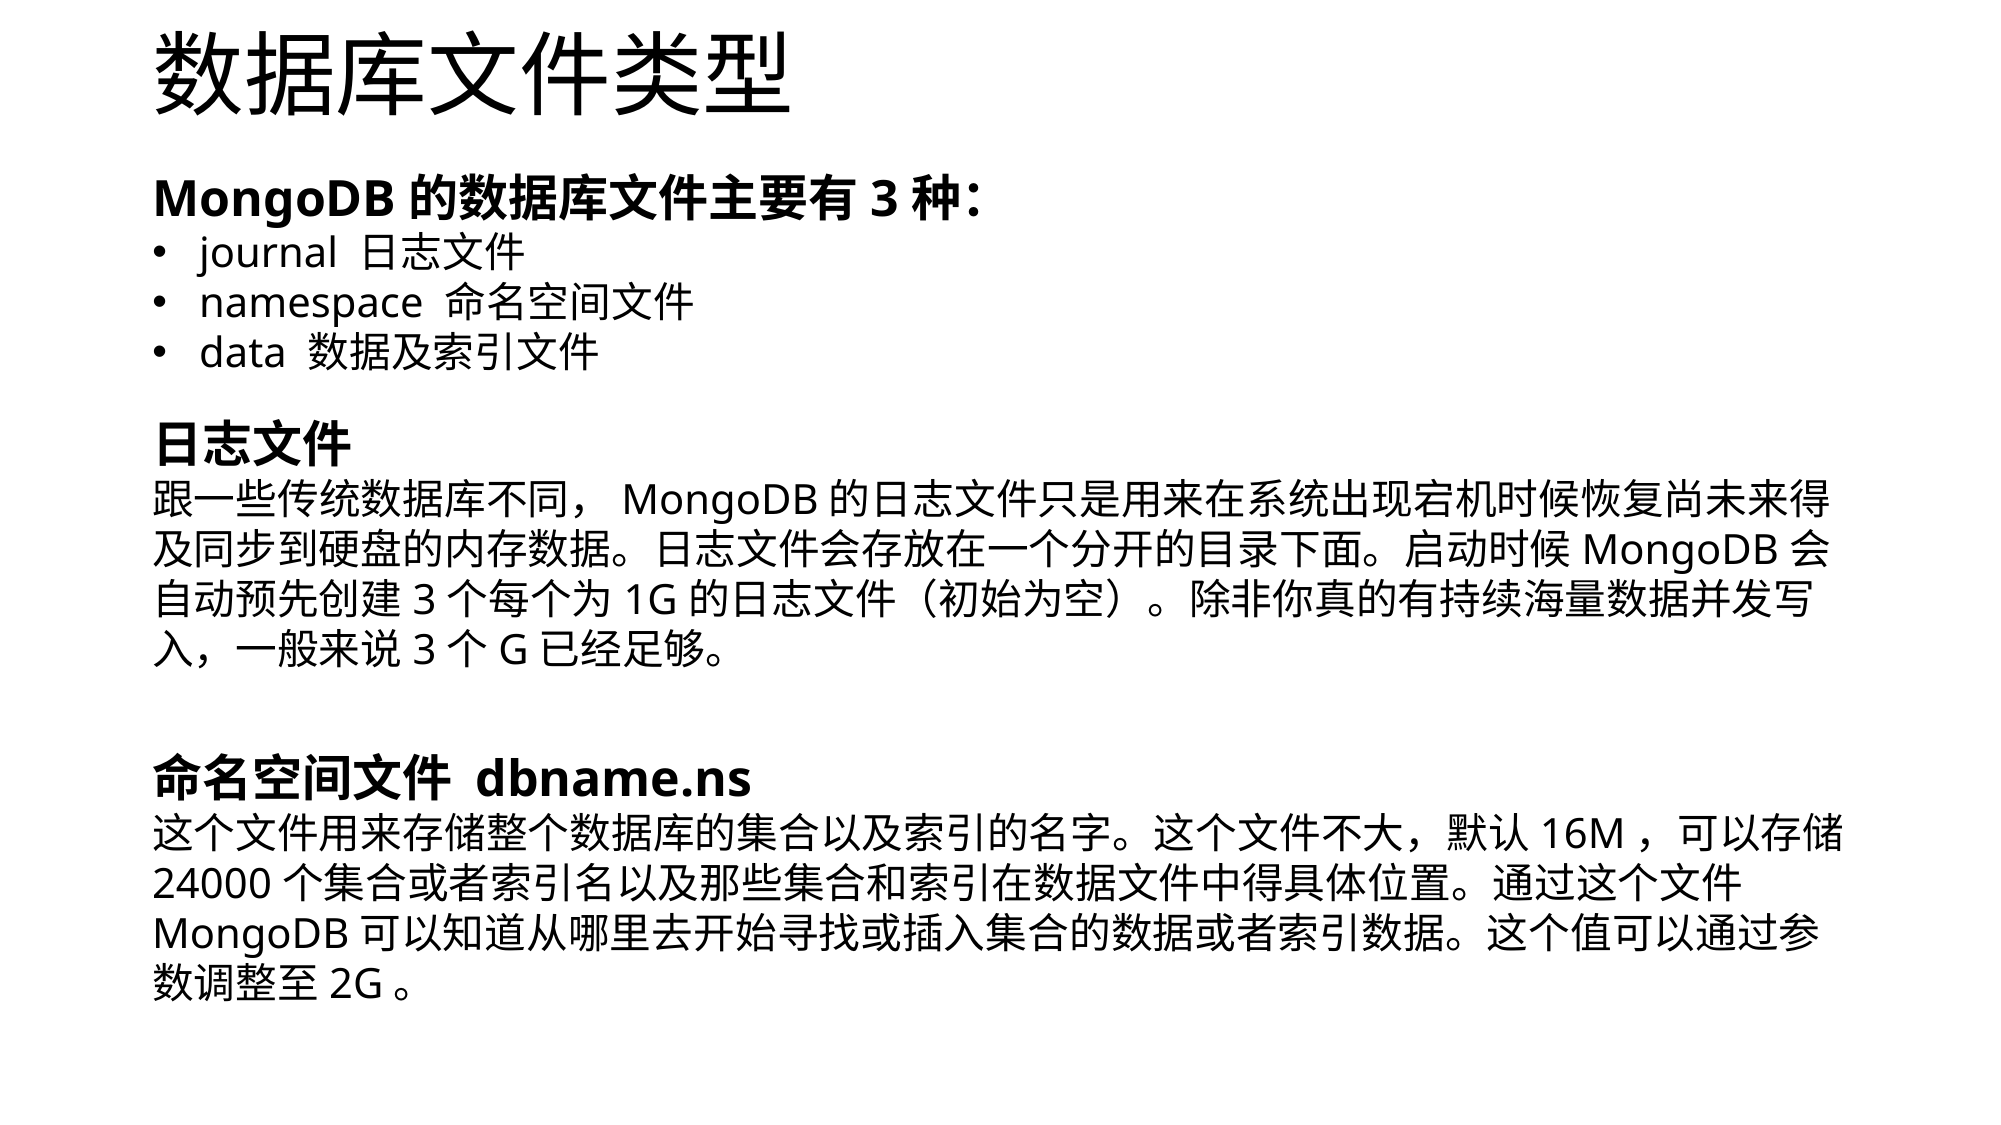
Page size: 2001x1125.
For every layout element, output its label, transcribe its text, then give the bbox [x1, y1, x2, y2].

text_box 日志文件 跟一些传统数据库不同，MongoDB的日志文件只是用来在系统出现宕机时候恢复尚未来得及同步到硬盘的内存数据。日志文件会存放在一个分开的目录下面。启动时候MongoDB会自动预先创建3个每个为1G的日志文件（初始为空）。除非你真的有持续海量数据并发写入，一般来说3个G已经足够。 [137, 405, 1863, 681]
title 数据库文件类型 [137, 0, 1863, 159]
text_box MongoDB的数据库文件主要有3种： journal 日志文件 namespace 命名空间文件 data 数据及索引文件 [137, 158, 1138, 384]
text_box 命名空间文件 dbname.ns 这个文件用来存储整个数据库的集合以及索引的名字。这个文件不大，默认16M，可以存储24000个集合或者索引名以及那些集合和索引在数据文件中得具体位置。通过这个文件MongoDB可以知道从哪里去开始寻找或插入集合的数据或者索引数据。这个值可以通过参数调整至2G。 [137, 738, 1863, 1014]
